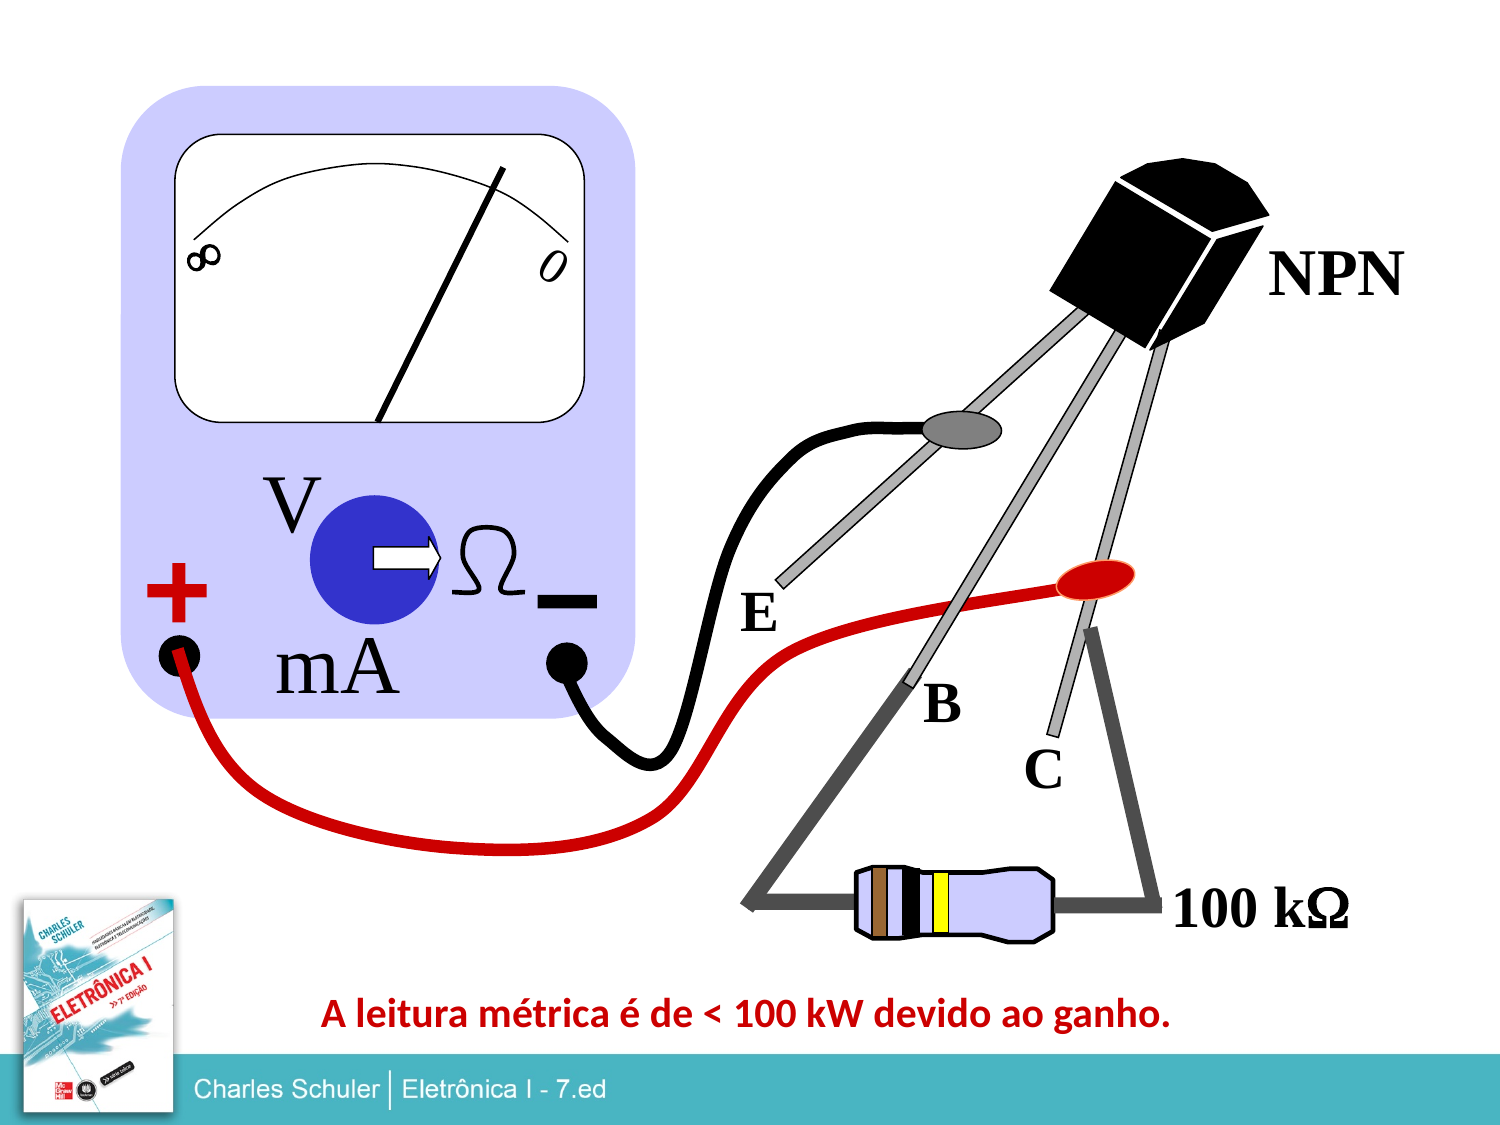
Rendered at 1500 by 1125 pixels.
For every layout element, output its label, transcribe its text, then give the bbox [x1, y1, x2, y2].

text_box 0 [512, 217, 600, 310]
text_box [120, 85, 636, 719]
text_box NPN [1273, 221, 1422, 317]
text_box B [908, 656, 978, 741]
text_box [1074, 158, 1269, 351]
text_box [452, 527, 526, 593]
text_box [918, 359, 1112, 656]
text_box [1095, 359, 1165, 561]
text_box [902, 673, 908, 686]
text_box [221, 163, 569, 243]
text_box C [1009, 722, 1048, 808]
text_box V [248, 442, 338, 557]
text_box [790, 441, 942, 580]
text_box [159, 635, 198, 677]
text_box [1056, 560, 1135, 601]
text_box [148, 562, 209, 623]
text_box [1053, 624, 1163, 915]
text_box [962, 315, 1069, 413]
text_box [964, 586, 1056, 605]
text_box  [153, 203, 247, 300]
text_box [794, 593, 956, 643]
text_box [563, 427, 928, 765]
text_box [748, 645, 857, 937]
text_box [174, 134, 585, 236]
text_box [855, 866, 1054, 943]
text_box A leitura métrica é de < 100 kW devido ao ganho. [306, 978, 1188, 1044]
text_box [537, 594, 597, 609]
text_box [309, 495, 440, 610]
text_box [174, 241, 585, 423]
text_box [373, 536, 441, 580]
text_box [921, 411, 1002, 449]
text_box mA [260, 602, 416, 718]
text_box E [725, 566, 794, 651]
text_box 100 kW [1156, 861, 1366, 947]
text_box [1078, 599, 1098, 623]
picture [0, 0, 1500, 1125]
text_box [177, 609, 743, 850]
